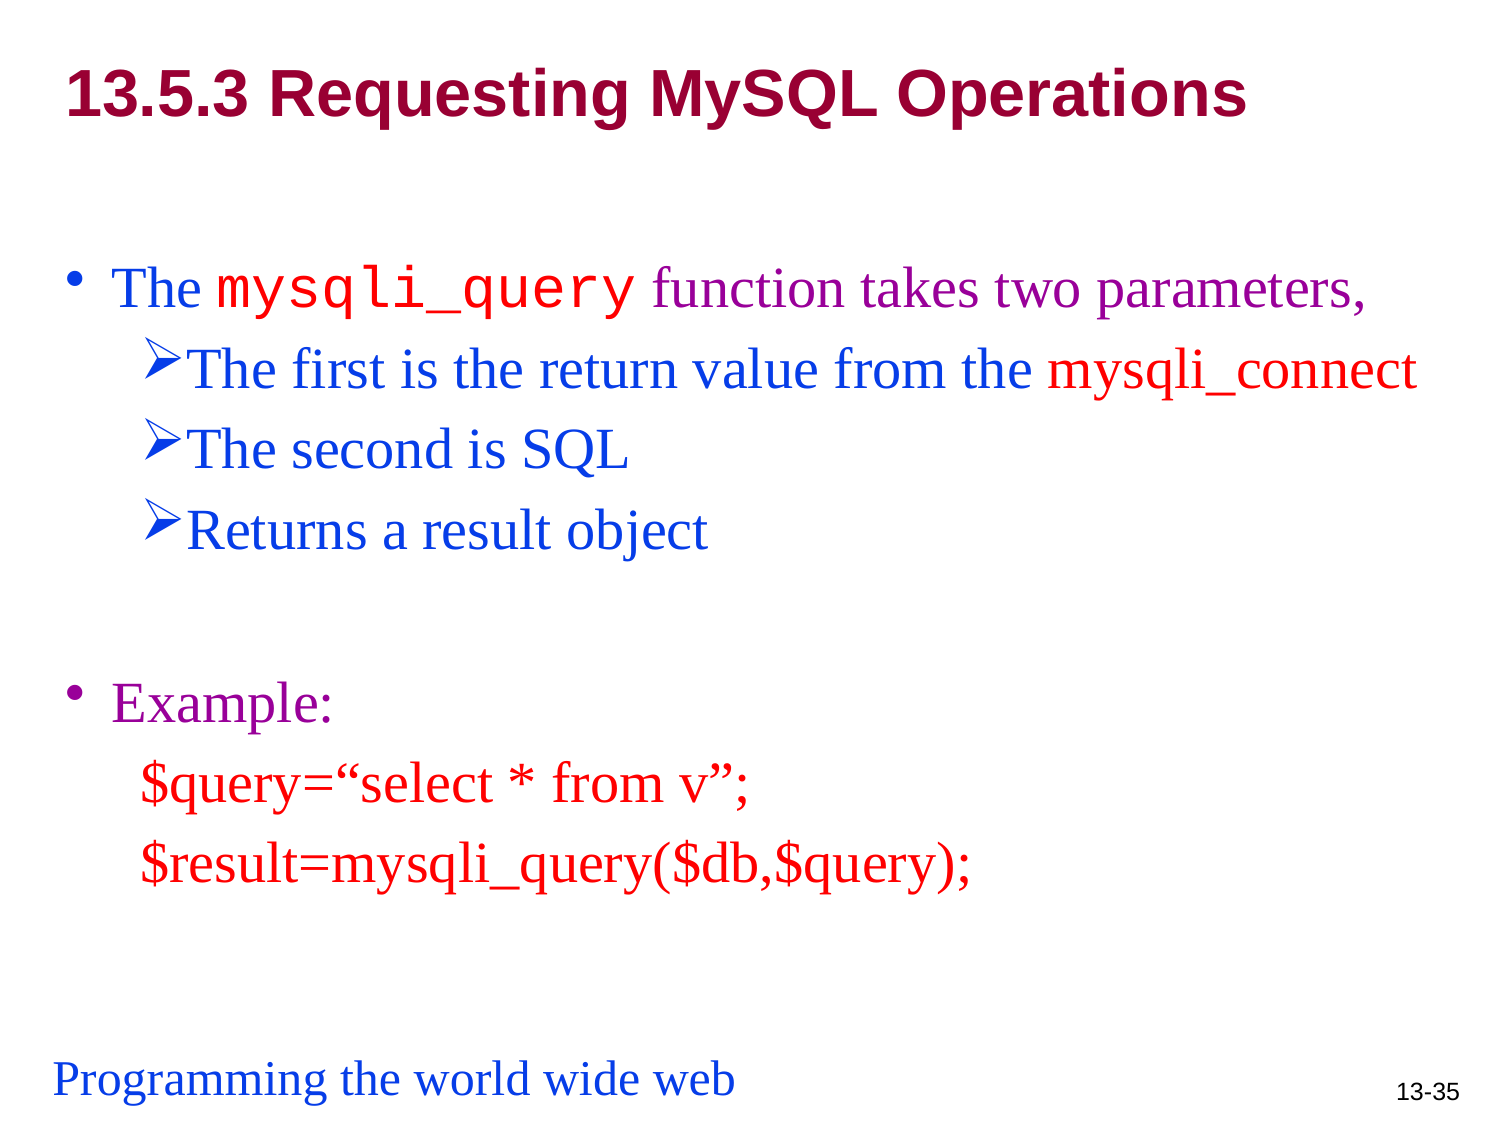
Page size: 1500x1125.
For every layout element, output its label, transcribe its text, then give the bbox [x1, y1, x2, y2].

title 13.5.3 Requesting MySQL Operations [50, 49, 1463, 138]
list The mysqli_query function takes two parameters, The first is the return value from the mysqli_connect The second is SQL Returns a result object Example: $query=“select * from v”; $result=mysqli_query($db,$query); [50, 162, 1463, 1025]
